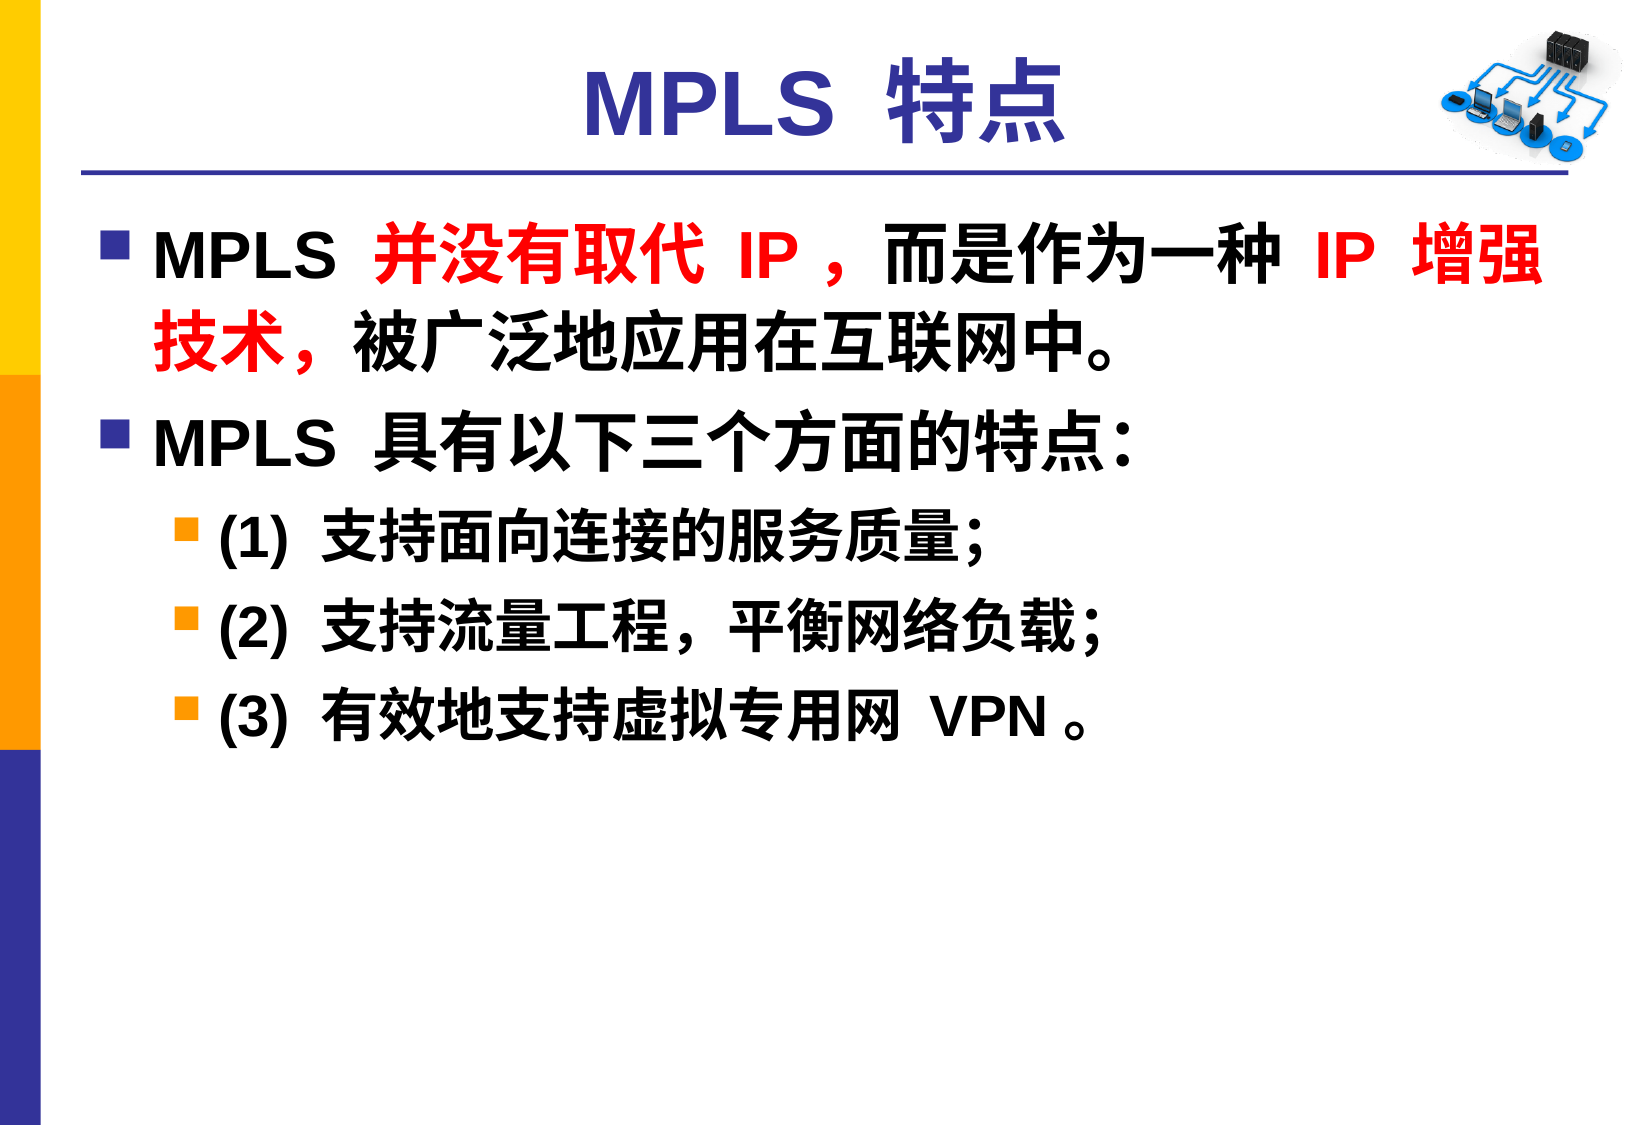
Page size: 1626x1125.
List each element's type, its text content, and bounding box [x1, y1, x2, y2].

picture [1438, 30, 1624, 165]
title MPLS 特点 [81, 30, 1569, 161]
list MPLS 并没有取代 IP，而是作为一种 IP 增强技术，被广泛地应用在互联网中。 MPLS 具有以下三个方面的特点： (1) 支持面向连接的服务质量； (2) 支持流量工程，平衡网络负载； (3) 有效地支持虚拟专用网 VPN。 [81, 196, 1569, 1006]
